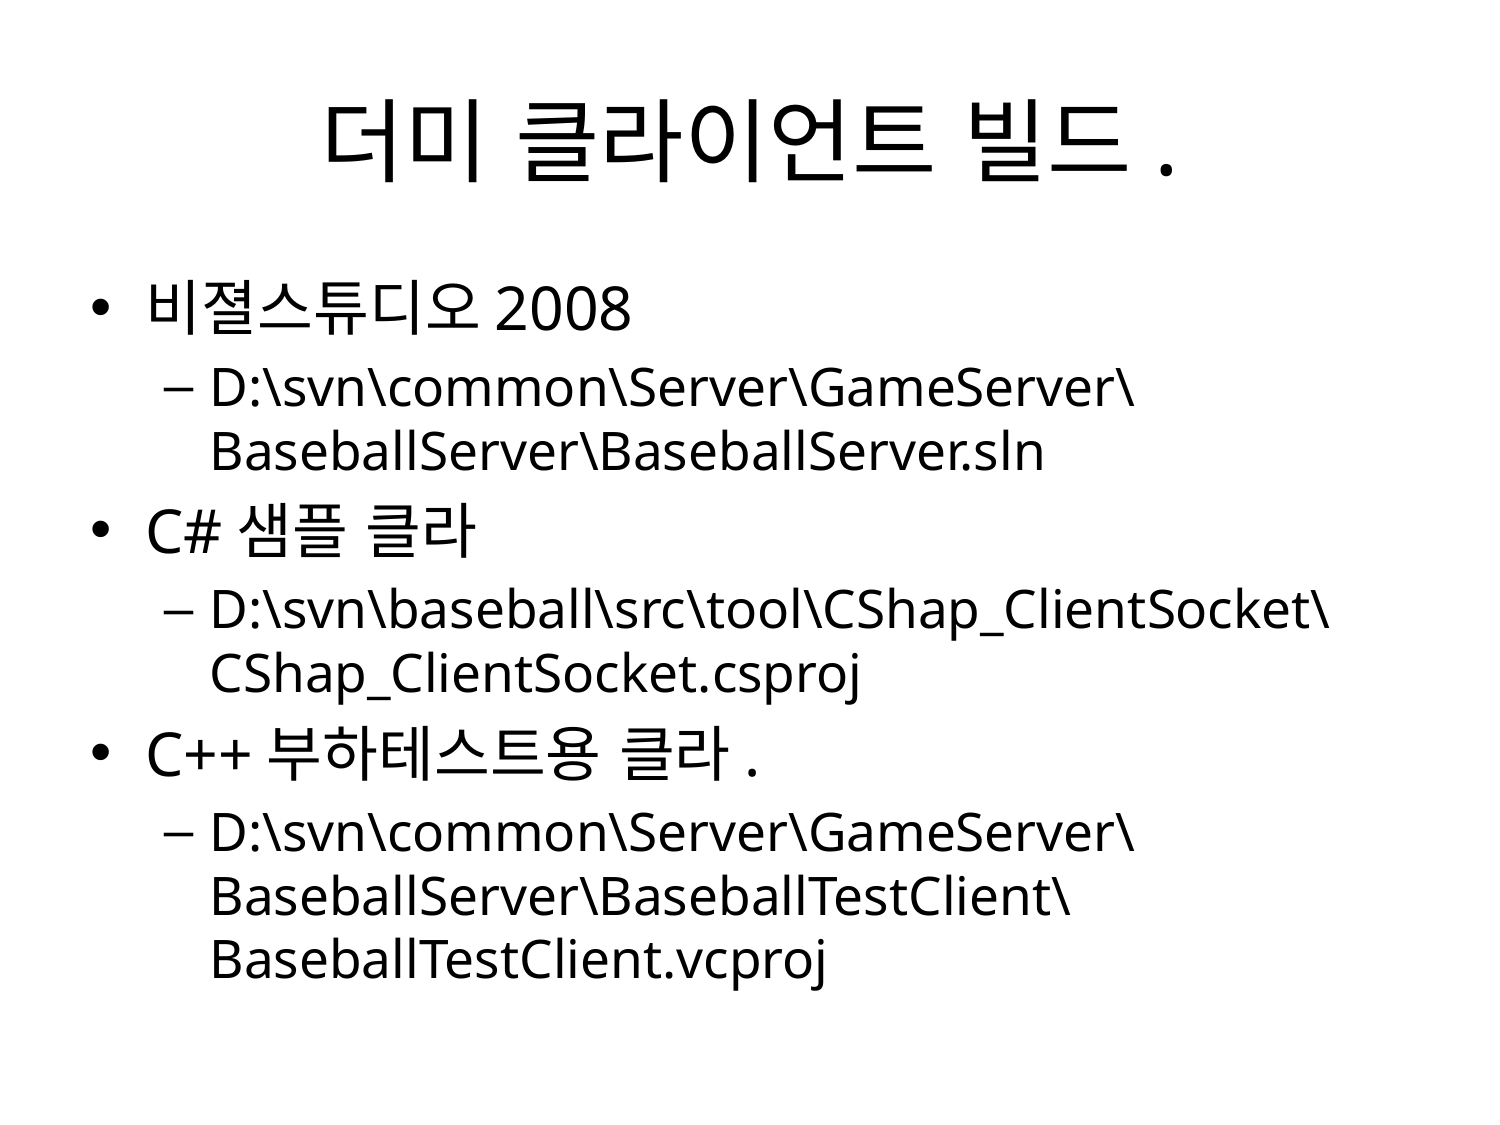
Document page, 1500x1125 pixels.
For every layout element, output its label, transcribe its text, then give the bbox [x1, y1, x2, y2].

list 비졀스튜디오2008 D:\svn\common\Server\GameServer\BaseballServer\BaseballServer.sln C#샘플 클라 D:\svn\baseball\src\tool\CShap_ClientSocket\CShap_ClientSocket.csproj C++부하테스트용 클라. D:\svn\common\Server\GameServer\BaseballServer\BaseballTestClient\BaseballTestClient.vcproj [75, 262, 1425, 1005]
title 더미 클라이언트 빌드. [75, 45, 1425, 233]
